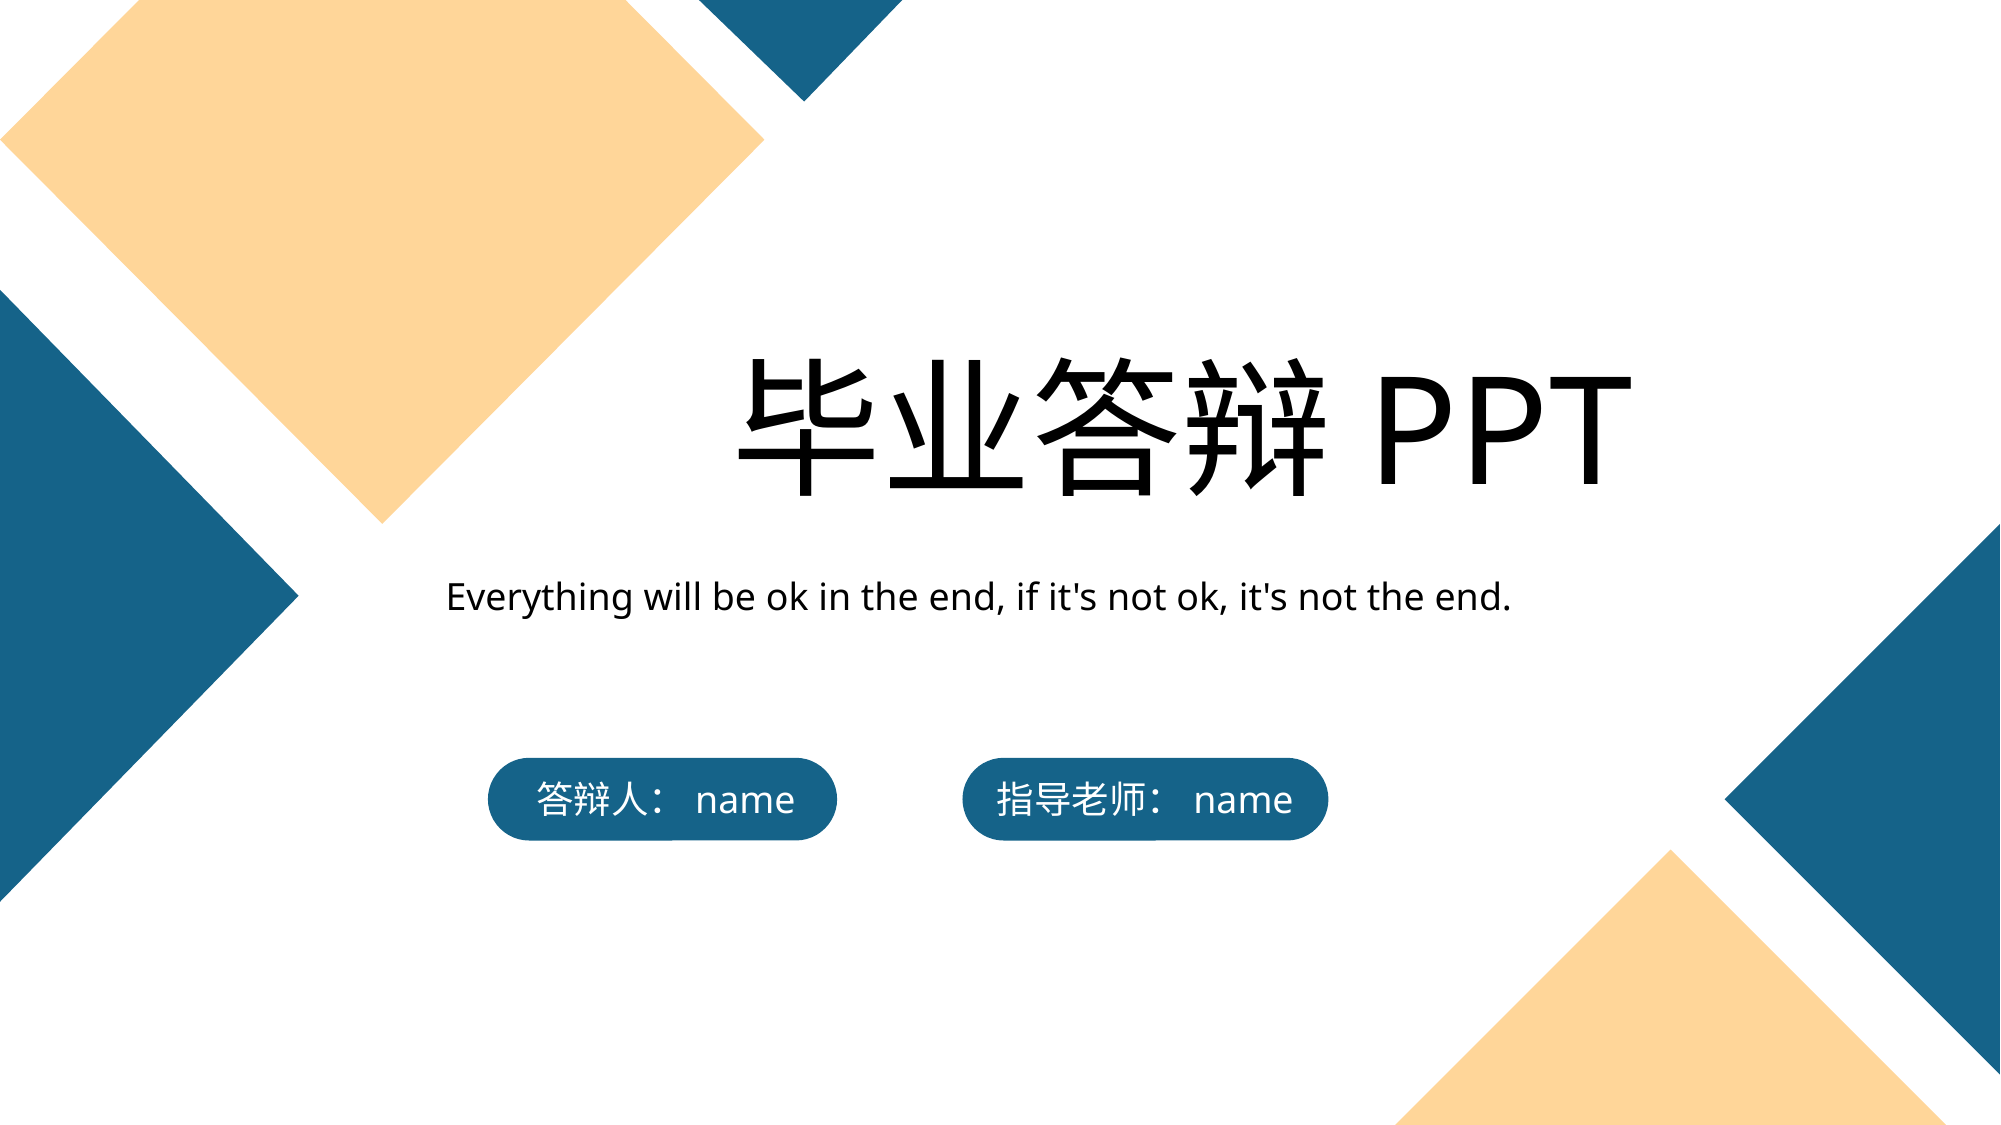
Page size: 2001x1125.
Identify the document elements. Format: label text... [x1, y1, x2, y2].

text_box [961, 756, 1330, 842]
text_box [1723, 522, 2000, 1077]
text_box [0, 288, 301, 904]
text_box [697, 0, 904, 104]
text_box 答辩人：name [521, 768, 811, 829]
text_box Everything will be ok in the end, if it's not ok, it's not the end. [430, 565, 1687, 626]
text_box 毕业答辩PPT [717, 327, 1648, 522]
text_box [1393, 848, 1948, 1125]
text_box [486, 756, 839, 842]
text_box 指导老师：name [982, 769, 1309, 829]
text_box [0, 0, 766, 526]
